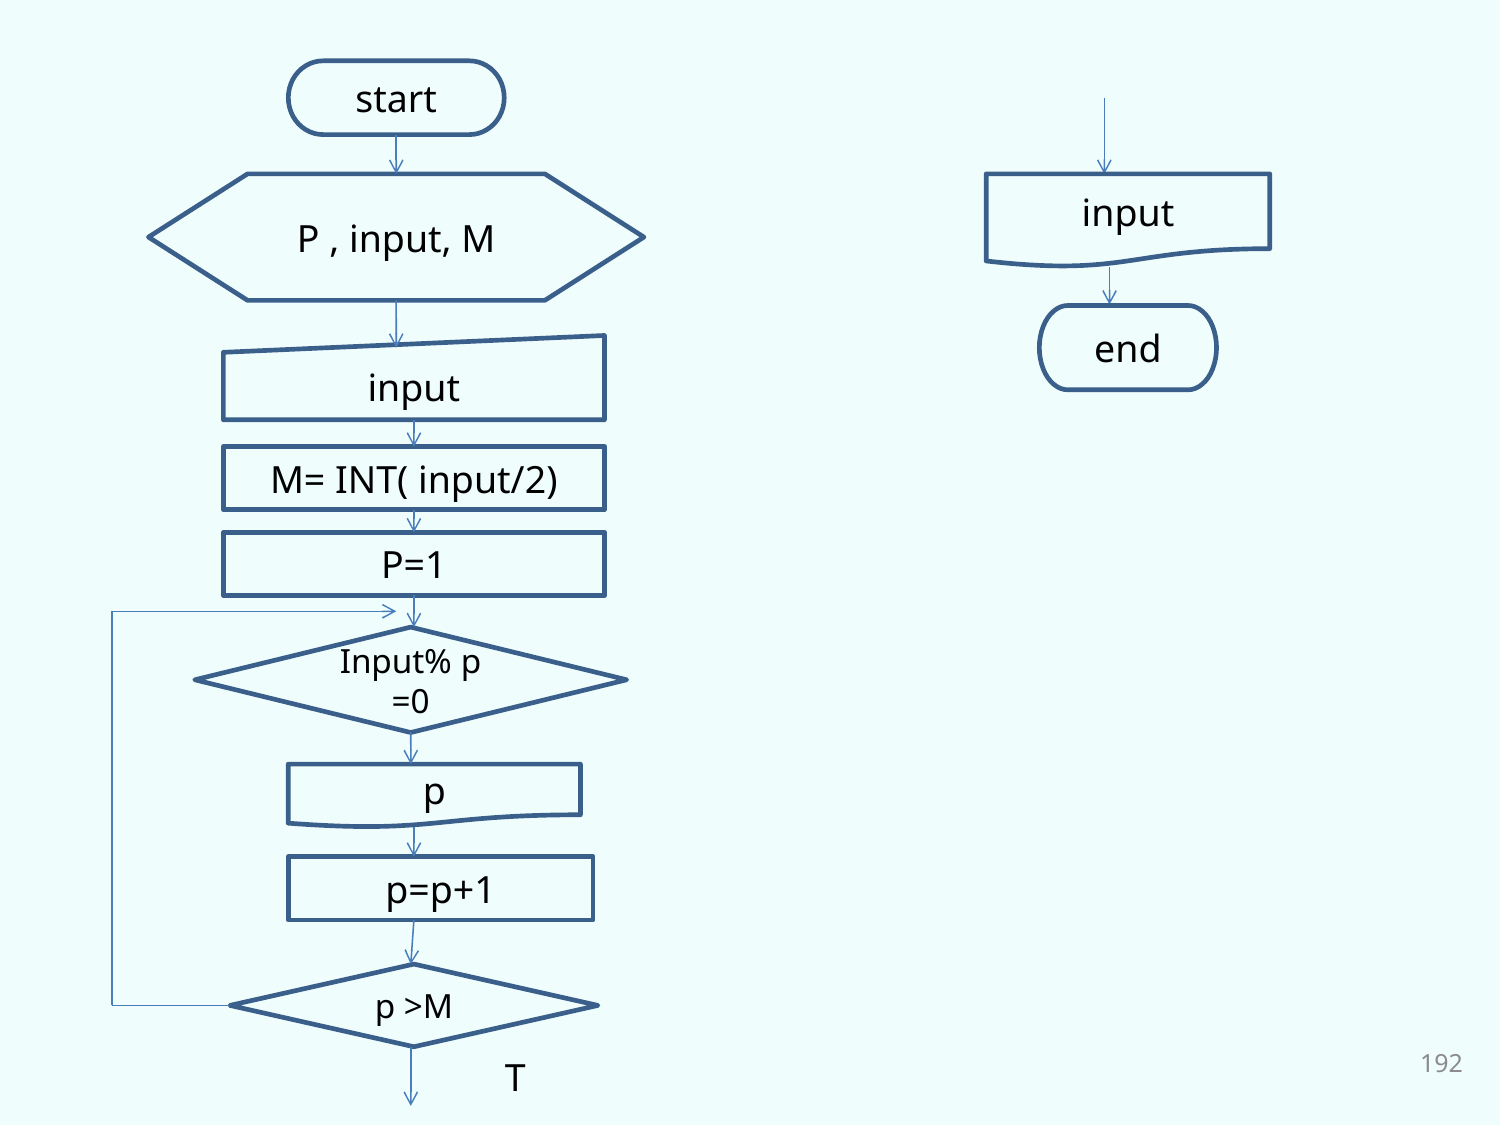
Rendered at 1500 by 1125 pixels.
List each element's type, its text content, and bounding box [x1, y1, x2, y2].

slide_number 192 [1128, 1035, 1478, 1095]
text_box input [984, 171, 1272, 269]
text_box end [1037, 303, 1219, 392]
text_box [111, 60, 645, 1108]
